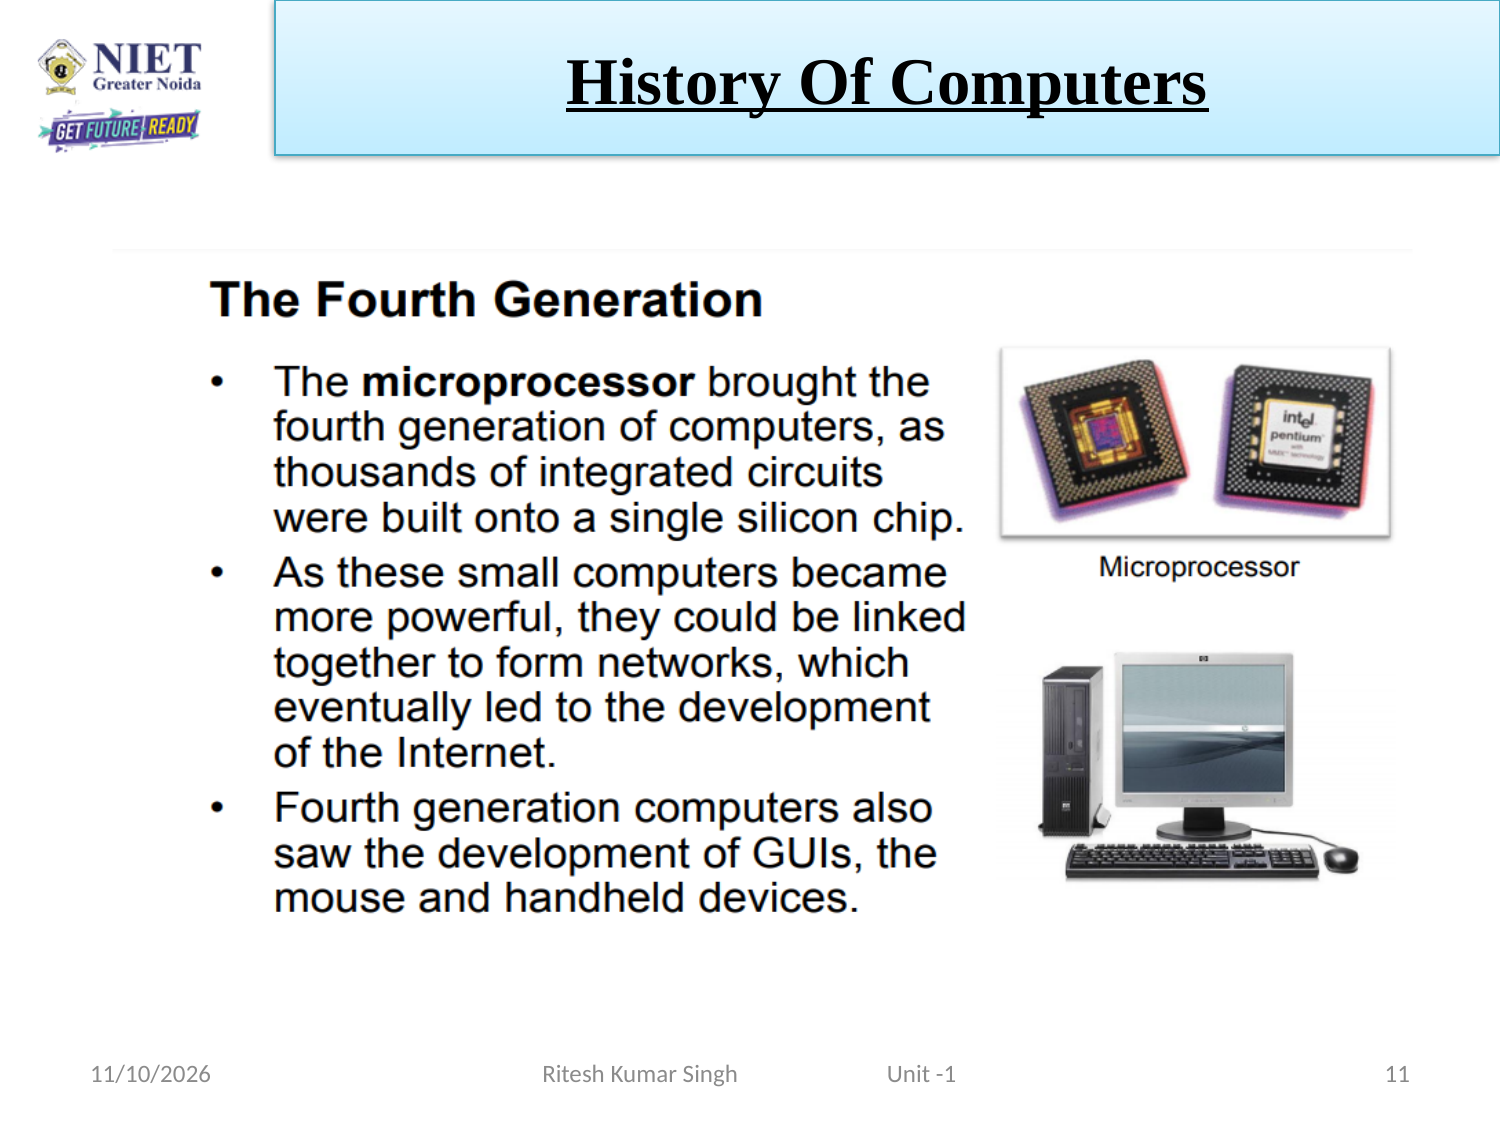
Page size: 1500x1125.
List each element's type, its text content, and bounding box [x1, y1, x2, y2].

slide_number 11 [1074, 1042, 1425, 1103]
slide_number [75, 1042, 425, 1103]
picture [0, 28, 238, 163]
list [112, 249, 1413, 976]
footer Ritesh Kumar Singh Unit -1 [512, 1042, 988, 1103]
title History Of Computers [274, 0, 1500, 156]
